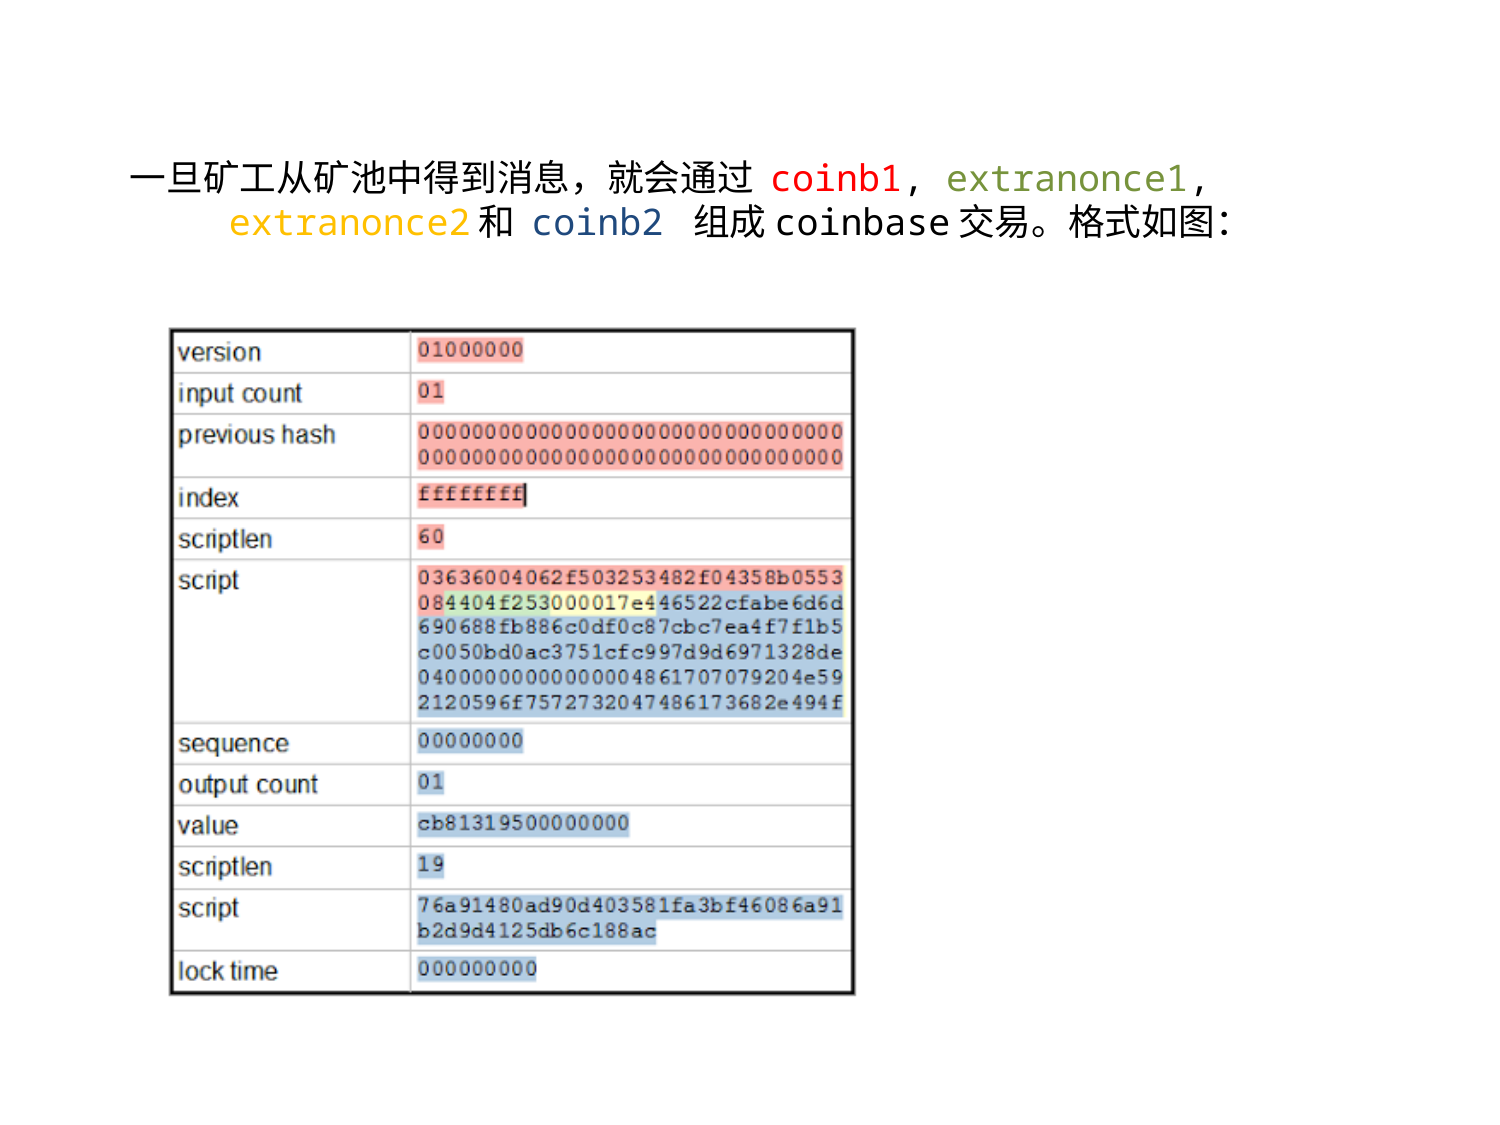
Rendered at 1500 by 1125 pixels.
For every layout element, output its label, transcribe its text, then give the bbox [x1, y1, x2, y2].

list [152, 316, 870, 1010]
title 一旦矿工从矿池中得到消息，就会通过 coinb1, extranonce1, extranonce2和 coinb2 组成coinbase交易。格式如图： [82, 58, 1432, 340]
